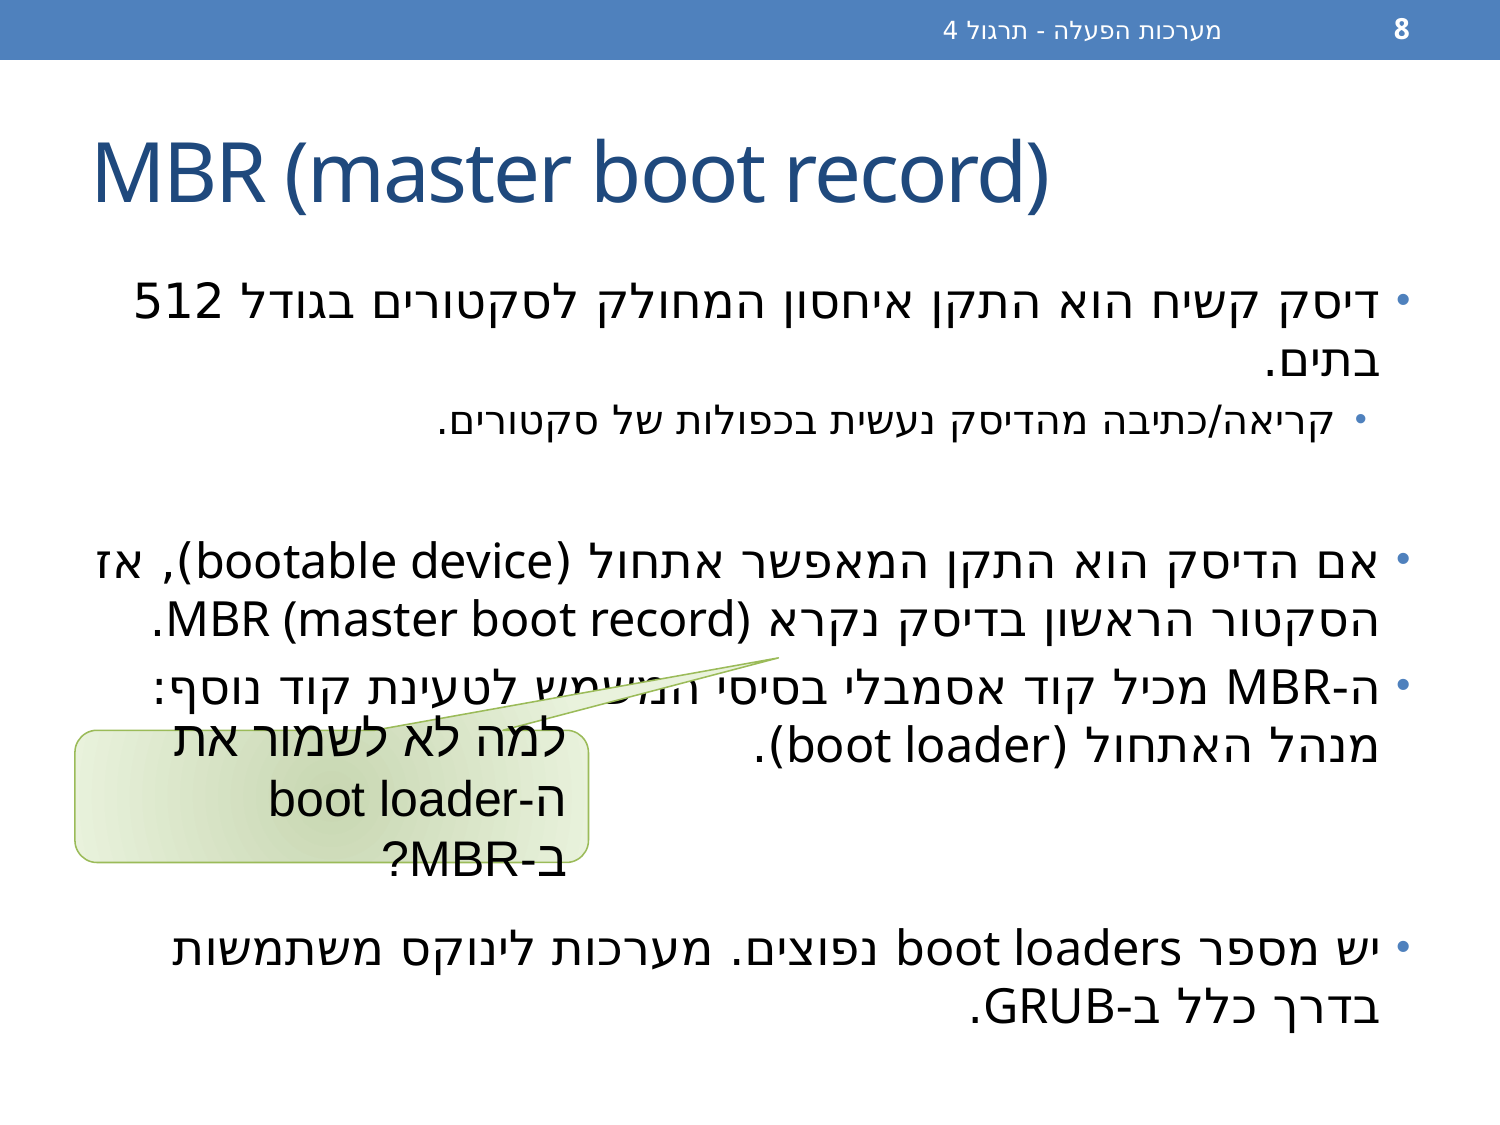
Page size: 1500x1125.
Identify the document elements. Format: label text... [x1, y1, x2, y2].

title MBR (master boot record) [75, 87, 1425, 250]
list דיסק קשיח הוא התקן איחסון המחולק לסקטורים בגודל 512 בתים. קריאה/כתיבה מהדיסק נעשית בכפולות של סקטורים. אם הדיסק הוא התקן המאפשר אתחול (bootable device), אז הסקטור הראשון בדיסק נקרא MBR (master boot record). ה-MBR מכיל קוד אסמבלי בסיסי המשמש לטעינת קוד נוסף: מנהל האתחול (boot loader). יש מספר boot loaders נפוצים. מערכות לינוקס משתמשות בדרך כלל ב-GRUB. [75, 262, 1425, 1063]
text_box למה לא לשמור את ה-boot loader ב-MBR? [74, 657, 780, 864]
footer מערכות הפעלה - תרגול 4 [562, 3, 1238, 57]
slide_number 8 [1250, 3, 1425, 57]
